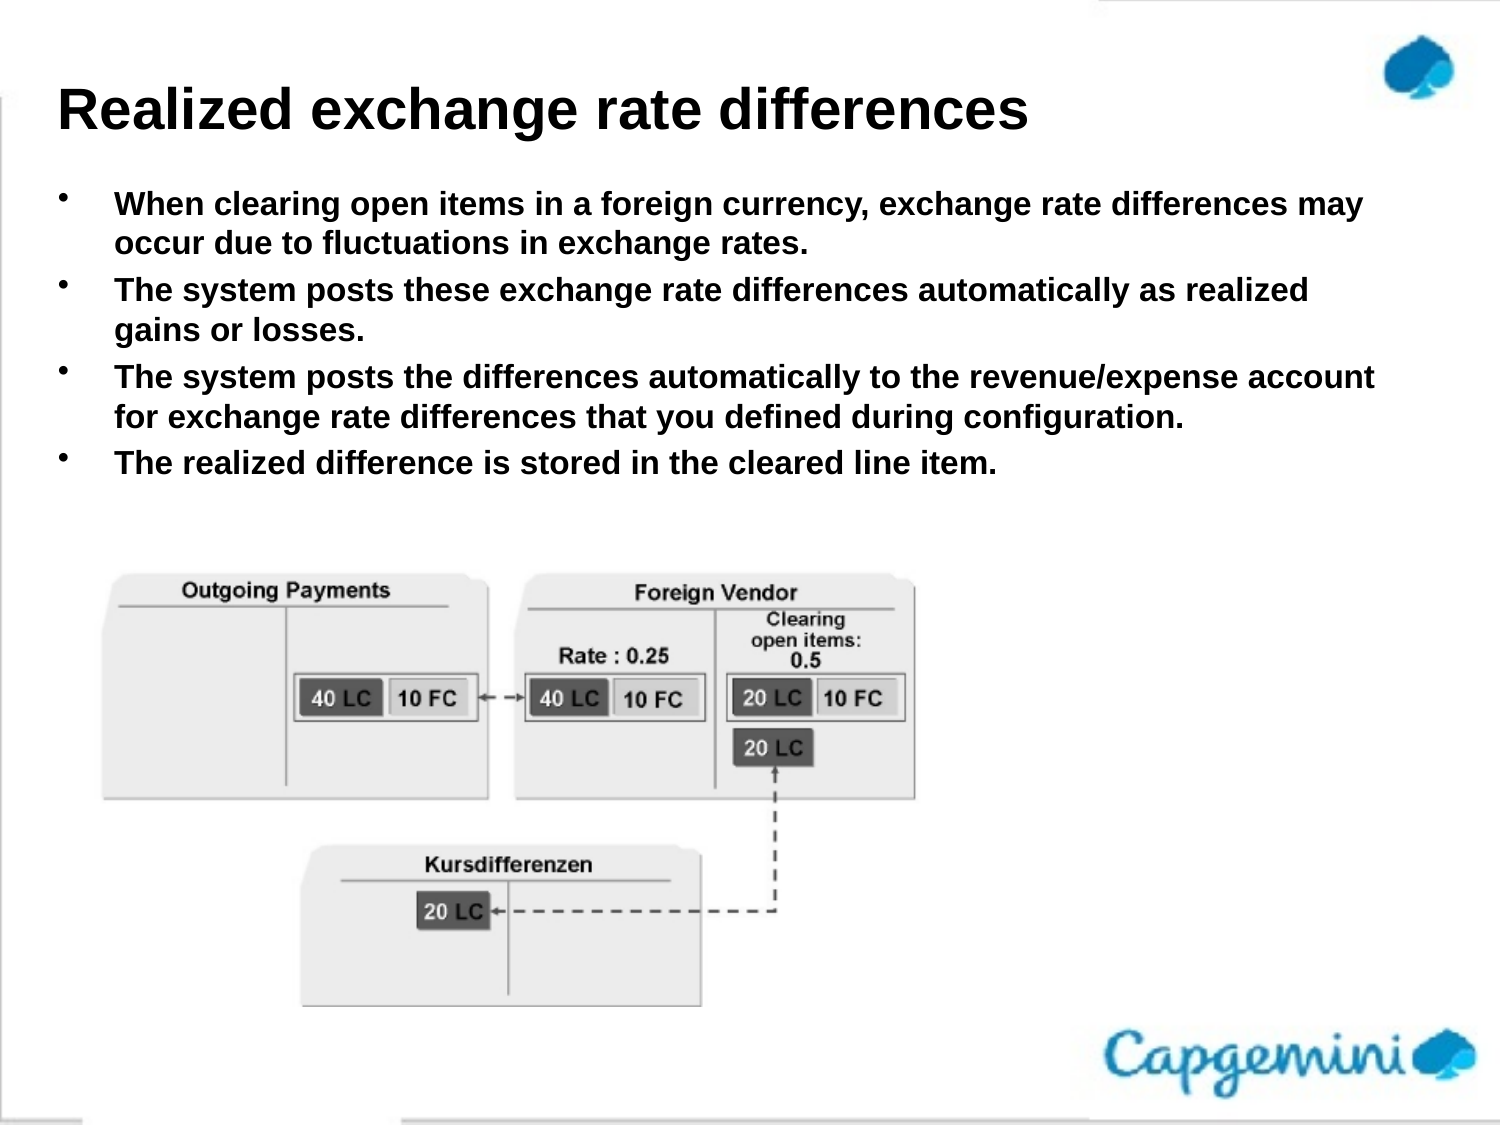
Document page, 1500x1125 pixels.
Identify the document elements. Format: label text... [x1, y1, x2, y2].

list When clearing open items in a foreign currency, exchange rate differences may occur due to fluctuations in exchange rates. The system posts these exchange rate differences automatically as realized gains or losses. The system posts the differences automatically to the revenue/expense account for exchange rate differences that you defined during configuration. The realized difference is stored in the cleared line item. [57, 181, 1399, 962]
title Realized exchange rate differences [57, 71, 1492, 183]
picture [0, 0, 1500, 1125]
